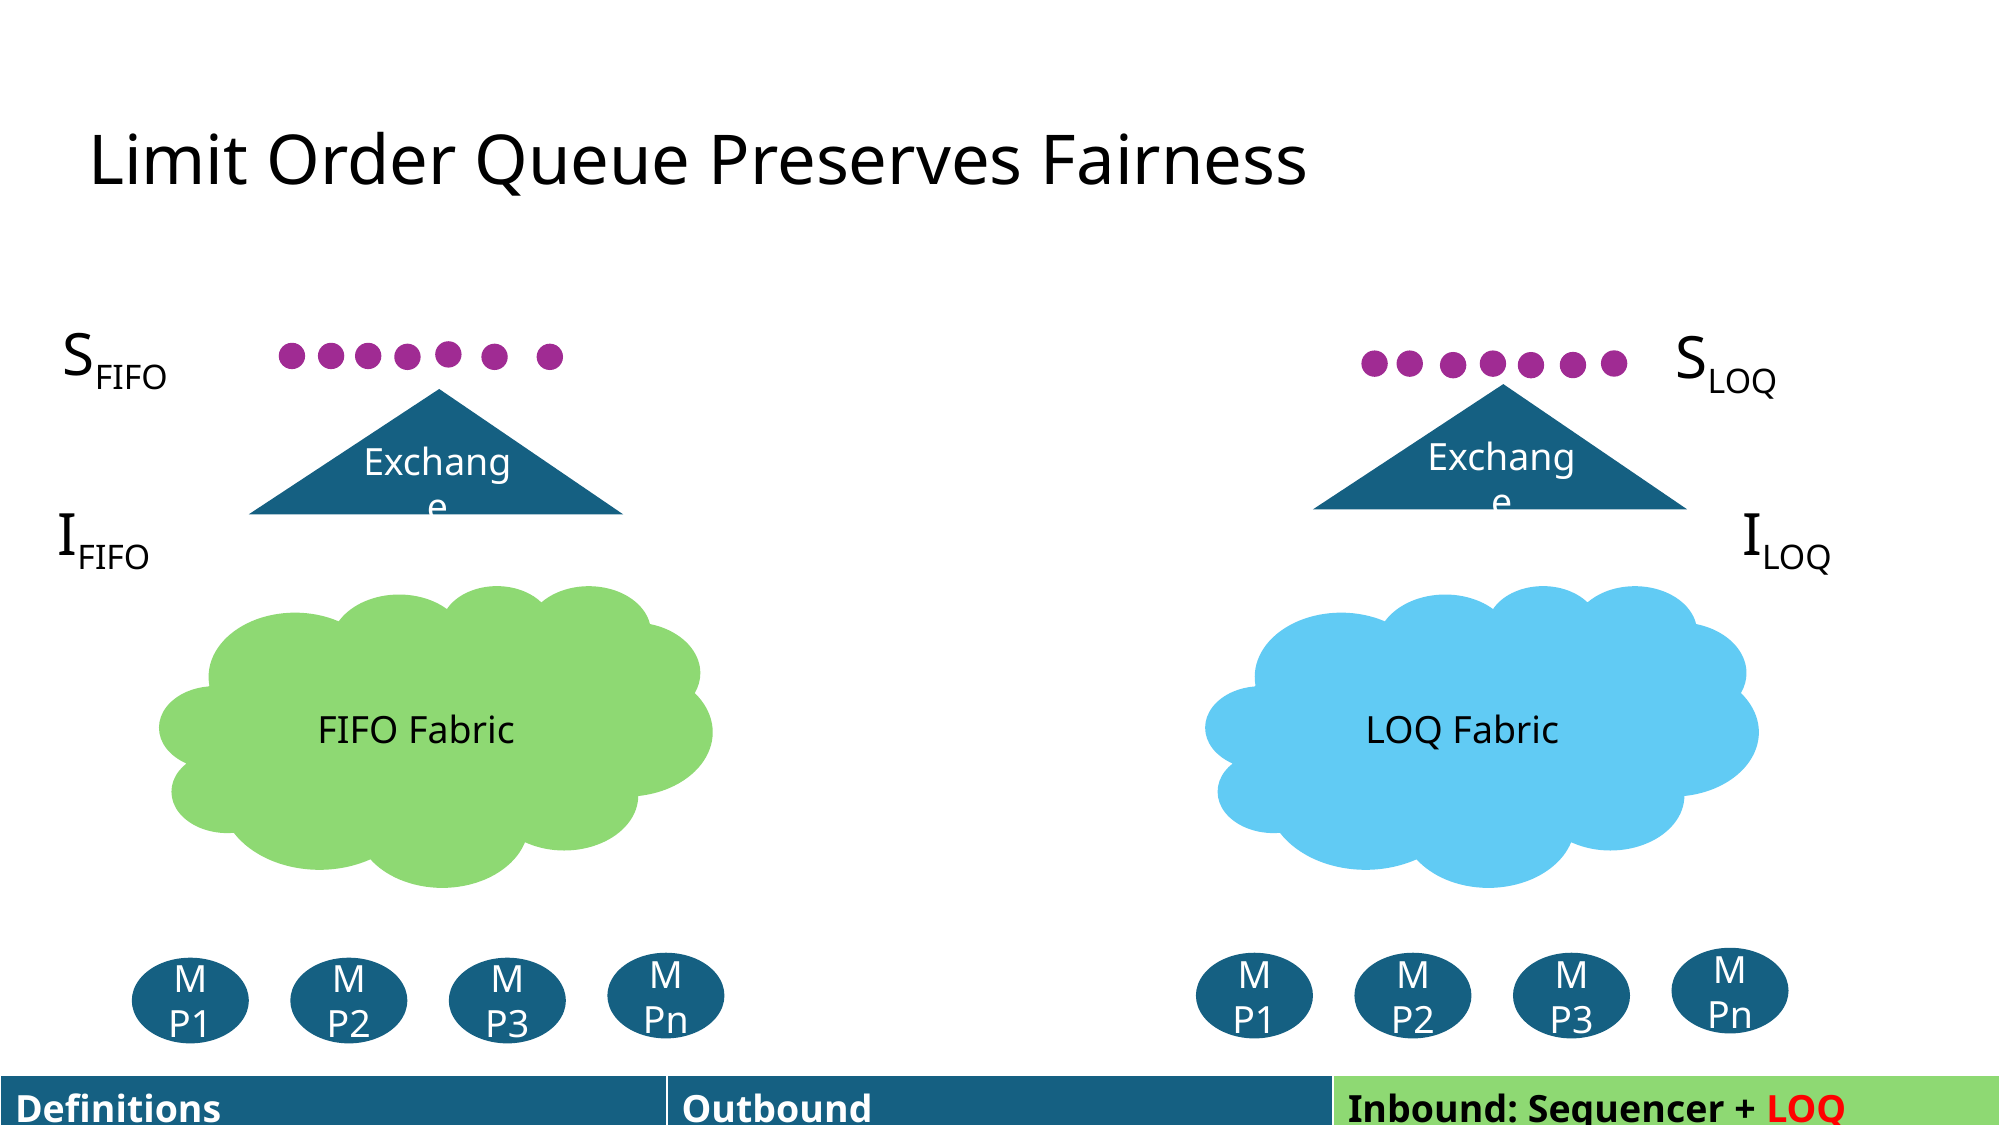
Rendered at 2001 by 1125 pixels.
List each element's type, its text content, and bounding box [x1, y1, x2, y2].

text_box [479, 342, 510, 372]
text_box [433, 339, 464, 370]
text_box MP1 [130, 956, 251, 1045]
text_box MP2 [1352, 951, 1474, 1040]
table_header Definitions [1, 1076, 666, 1125]
text_box SLOQ [1660, 312, 1830, 408]
text_box [1394, 348, 1425, 379]
text_box MP2 [288, 956, 409, 1045]
text_box Exchange [1307, 382, 1693, 511]
text_box MP1 [1194, 951, 1315, 1040]
text_box [535, 342, 565, 372]
text_box ILOQ [1727, 489, 1897, 584]
text_box [277, 341, 307, 371]
text_box [1516, 350, 1546, 380]
text_box MPn [1669, 946, 1791, 1036]
text_box MP3 [447, 956, 568, 1045]
text_box [1438, 350, 1468, 380]
text_box [1359, 348, 1390, 379]
title Limit Order Queue Preserves Fairness [68, 97, 1932, 223]
text_box [1478, 348, 1508, 379]
text_box Exchange [243, 387, 629, 516]
table_header Inbound: Sequencer + LOQ [1334, 1076, 1999, 1125]
text_box [316, 341, 346, 371]
text_box [353, 341, 383, 371]
table_header Outbound [668, 1076, 1332, 1125]
text_box [1599, 348, 1629, 379]
text_box MPn [605, 951, 727, 1040]
text_box SFIFO [48, 309, 217, 404]
text_box [1558, 350, 1588, 380]
text_box LOQ Fabric [1203, 584, 1761, 890]
text_box FIFO Fabric [157, 584, 715, 890]
text_box [392, 342, 423, 372]
text_box IFIFO [42, 489, 212, 584]
text_box MP3 [1511, 951, 1632, 1040]
